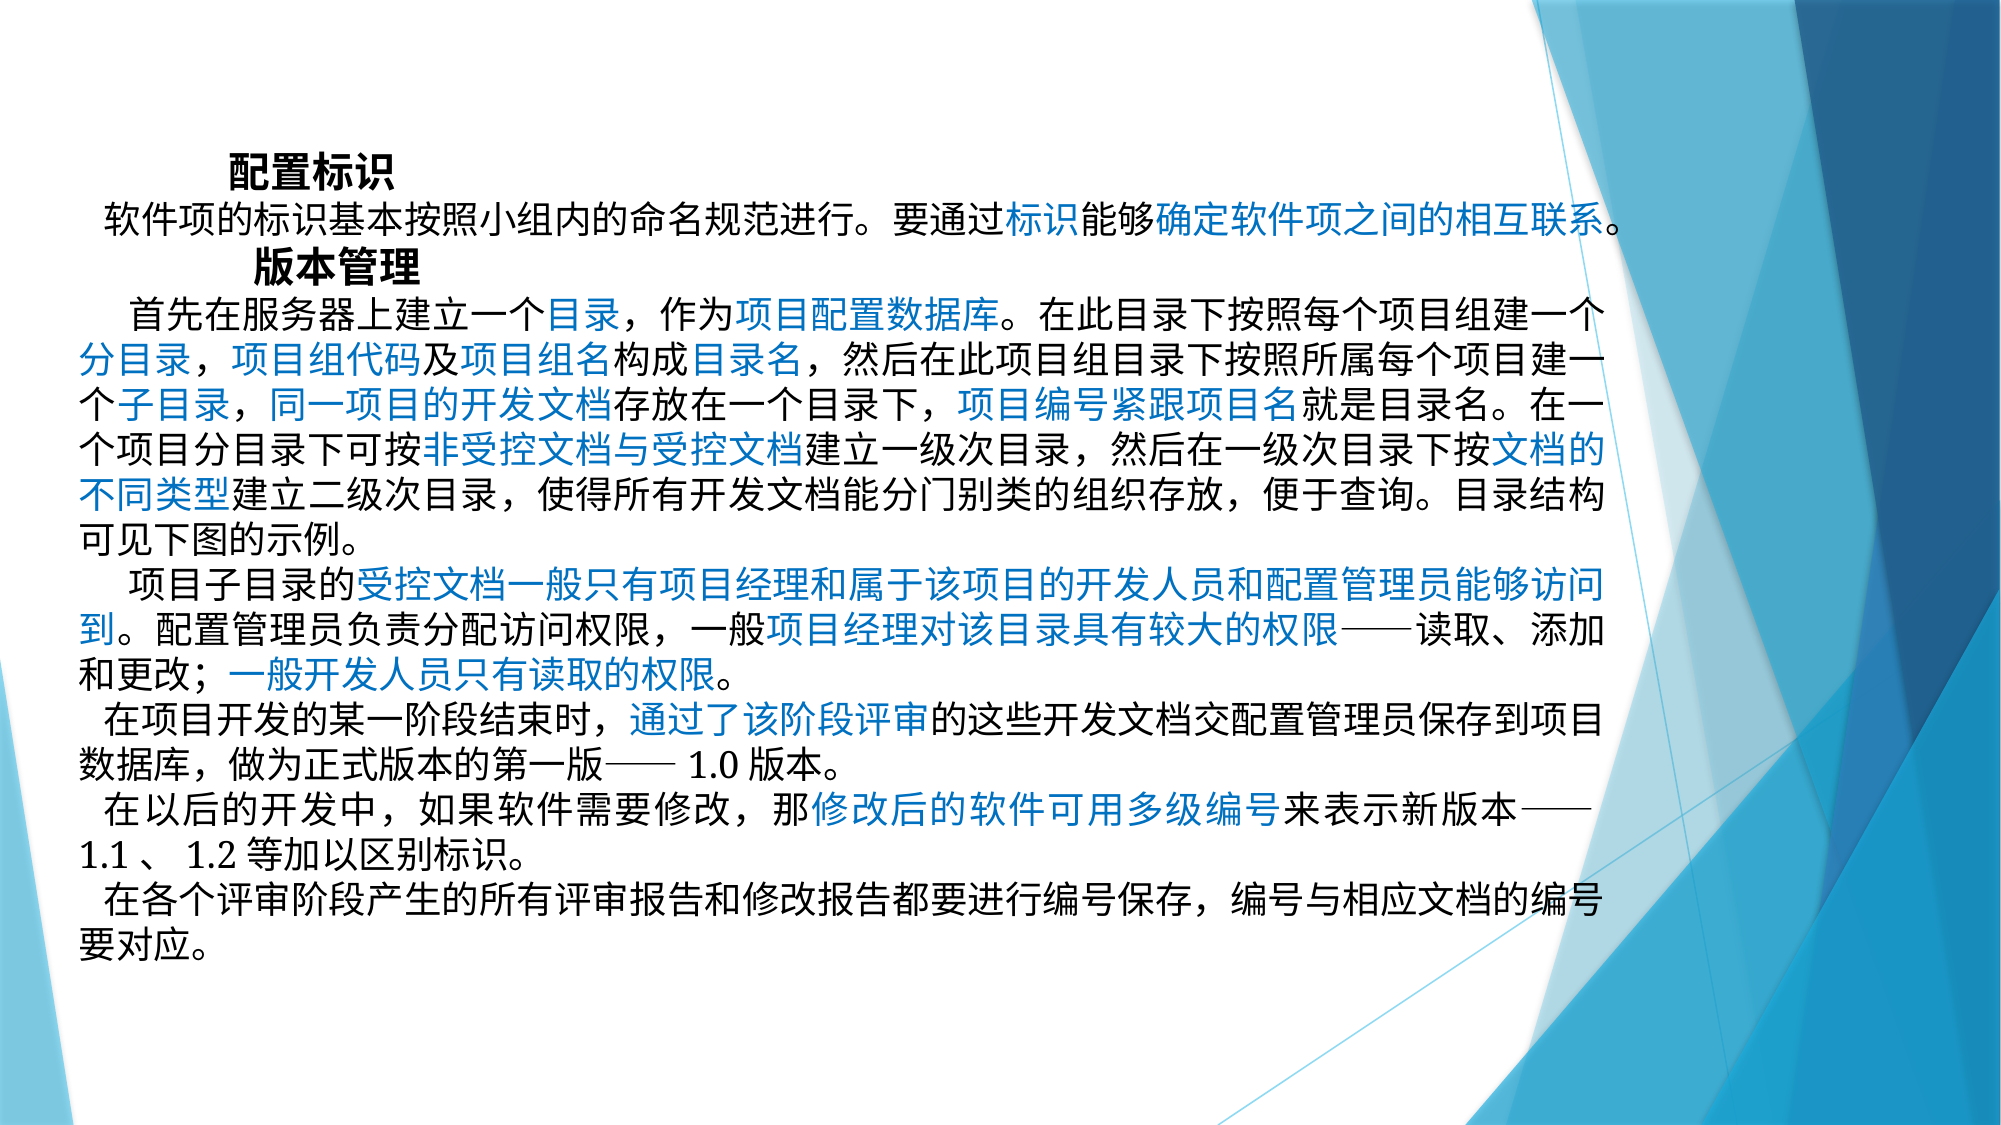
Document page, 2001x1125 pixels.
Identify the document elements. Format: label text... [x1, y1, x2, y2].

text_box 配置标识 软件项的标识基本按照小组内的命名规范进行。要通过标识能够确定软件项之间的相互联系。 版本管理 首先在服务器上建立一个目录，作为项目配置数据库。在此目录下按照每个项目组建一个分目录，项目组代码及项目组名构成目录名，然后在此项目组目录下按照所属每个项目建一个子目录，同一项目的开发文档存放在一个目录下，项目编号紧跟项目名就是目录名。在一个项目分目录下可按非受控文档与受控文档建立一级次目录，然后在一级次目录下按文档的不同类型建立二级次目录，使得所有开发文档能分门别类的组织存放，便于查询。目录结构可见下图的示例。 项目子目录的受控文档一般只有项目经理和属于该项目的开发人员和配置管理员能够访问到。配置管理员负责分配访问权限，一般项目经理对该目录具有较大的权限——读取、添加和更改；一般开发人员只有读取的权限。 在项目开发的某一阶段结束时，通过了该阶段评审的这些开发文档交配置管理员保存到项目数据库，做为正式版本的第一版——1.0版本。 在以后的开发中，如果软件需要修改，那修改后的软件可用多级编号来表示新版本——1.1、1.2等加以区别标识。 在各个评审阶段产生的所有评审报告和修改报告都要进行编号保存，编号与相应文档的编号要对应。 [64, 138, 1621, 974]
